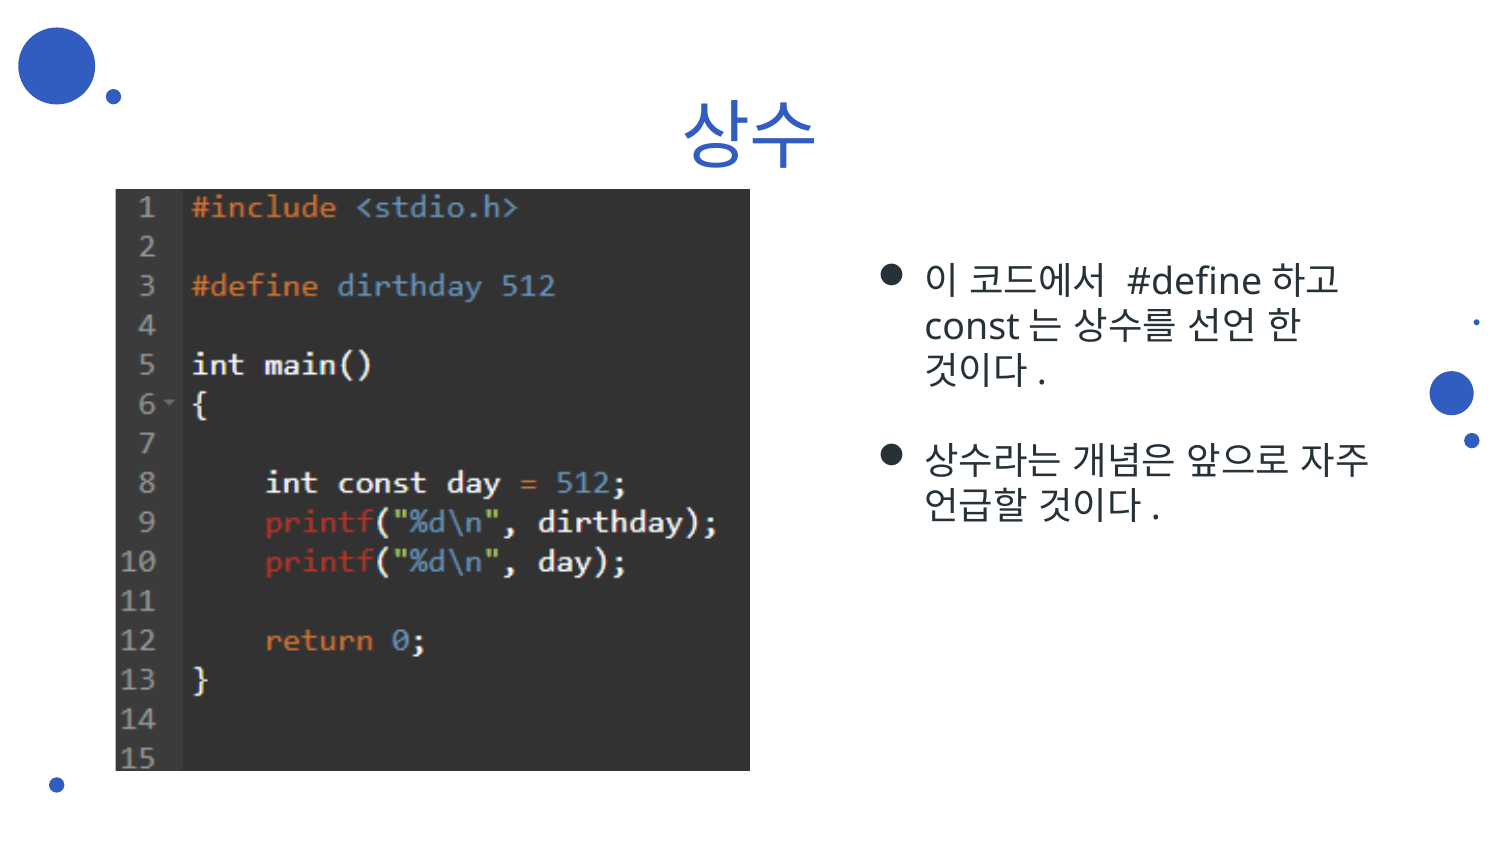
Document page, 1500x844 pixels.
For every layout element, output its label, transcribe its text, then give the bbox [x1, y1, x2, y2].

title 상수 [112, 72, 1388, 167]
picture [115, 189, 751, 771]
subtitle 이 코드에서 #define하고 const는 상수를 선언 한 것이다. 상수라는 개념은 앞으로 자주 언급할 것이다. [787, 242, 1417, 705]
